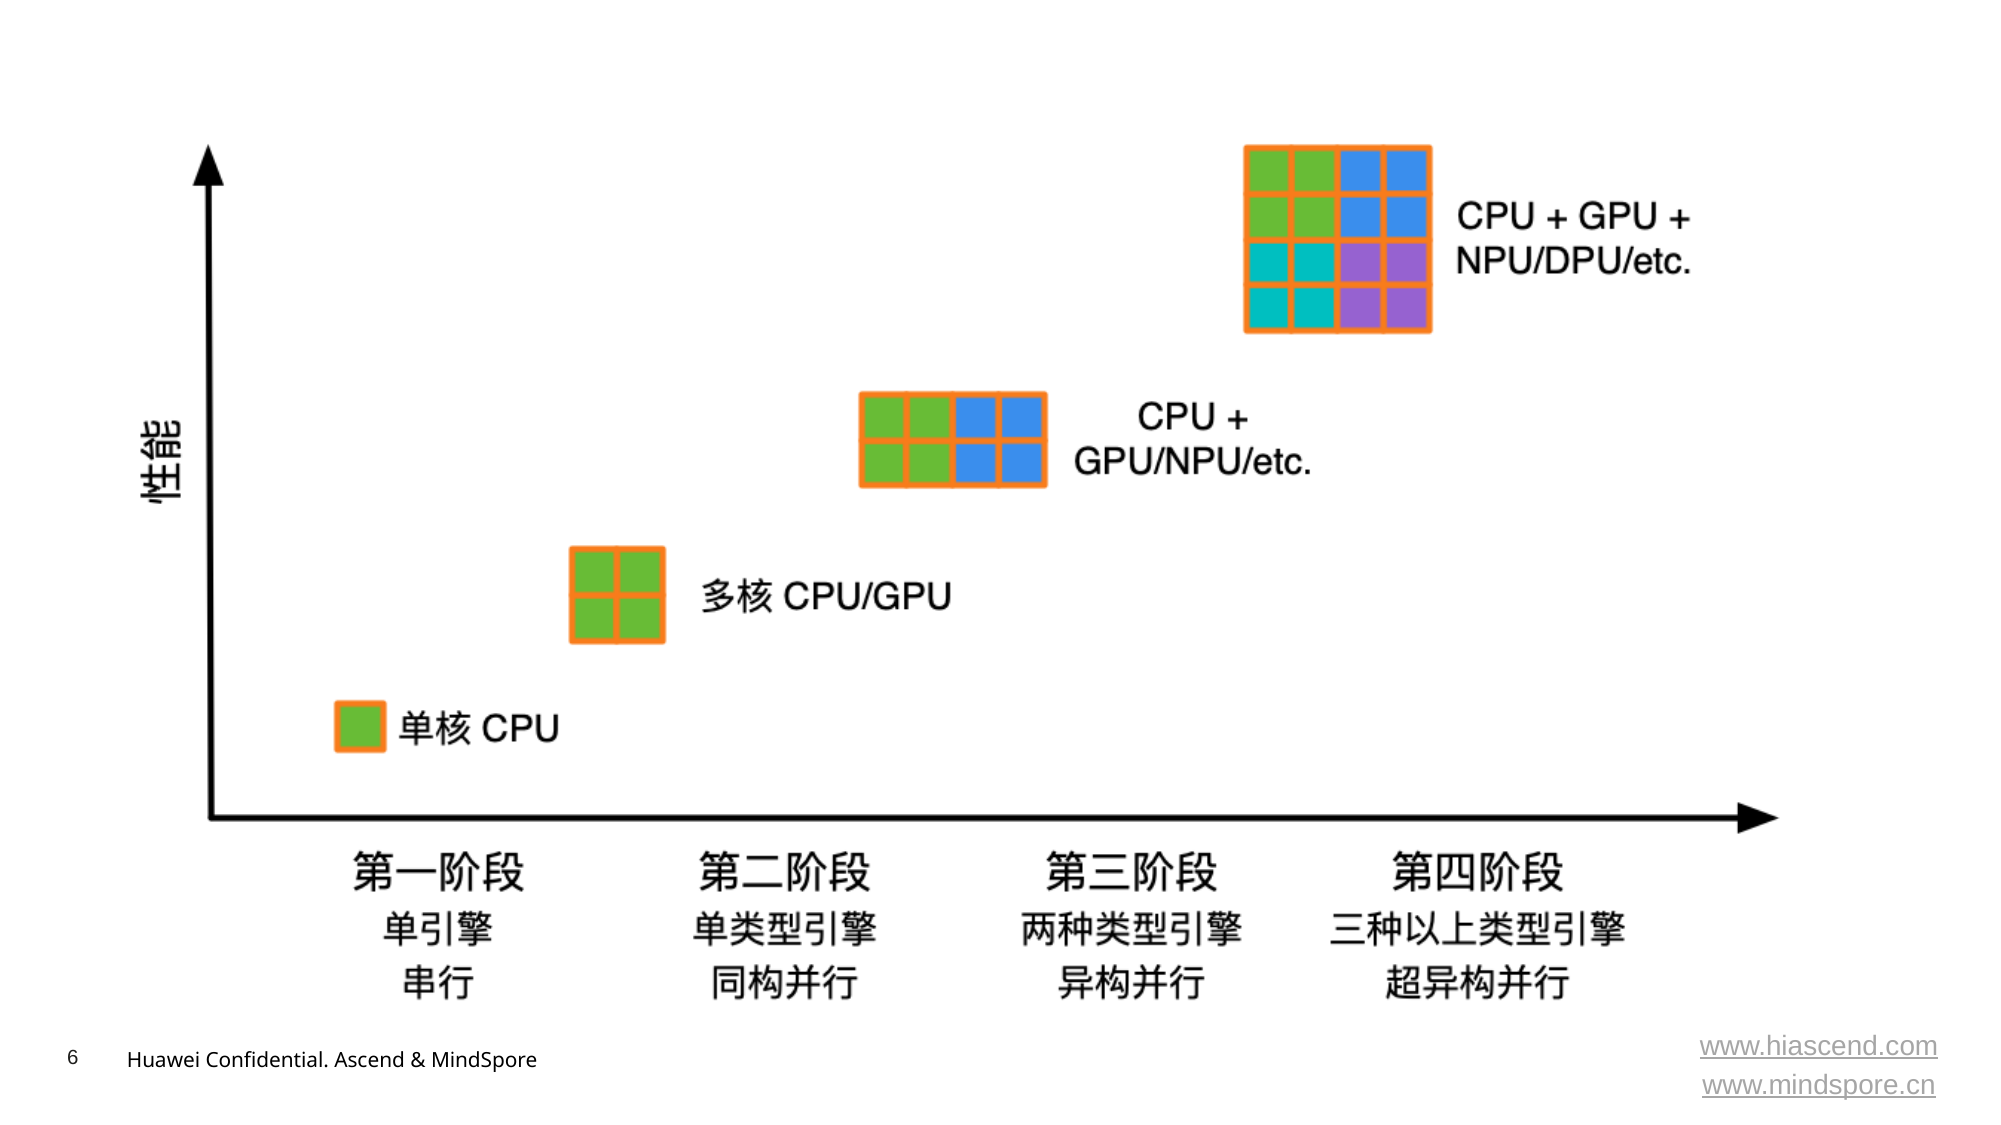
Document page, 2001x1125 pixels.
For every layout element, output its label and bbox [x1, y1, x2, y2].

picture [114, 136, 1785, 1024]
